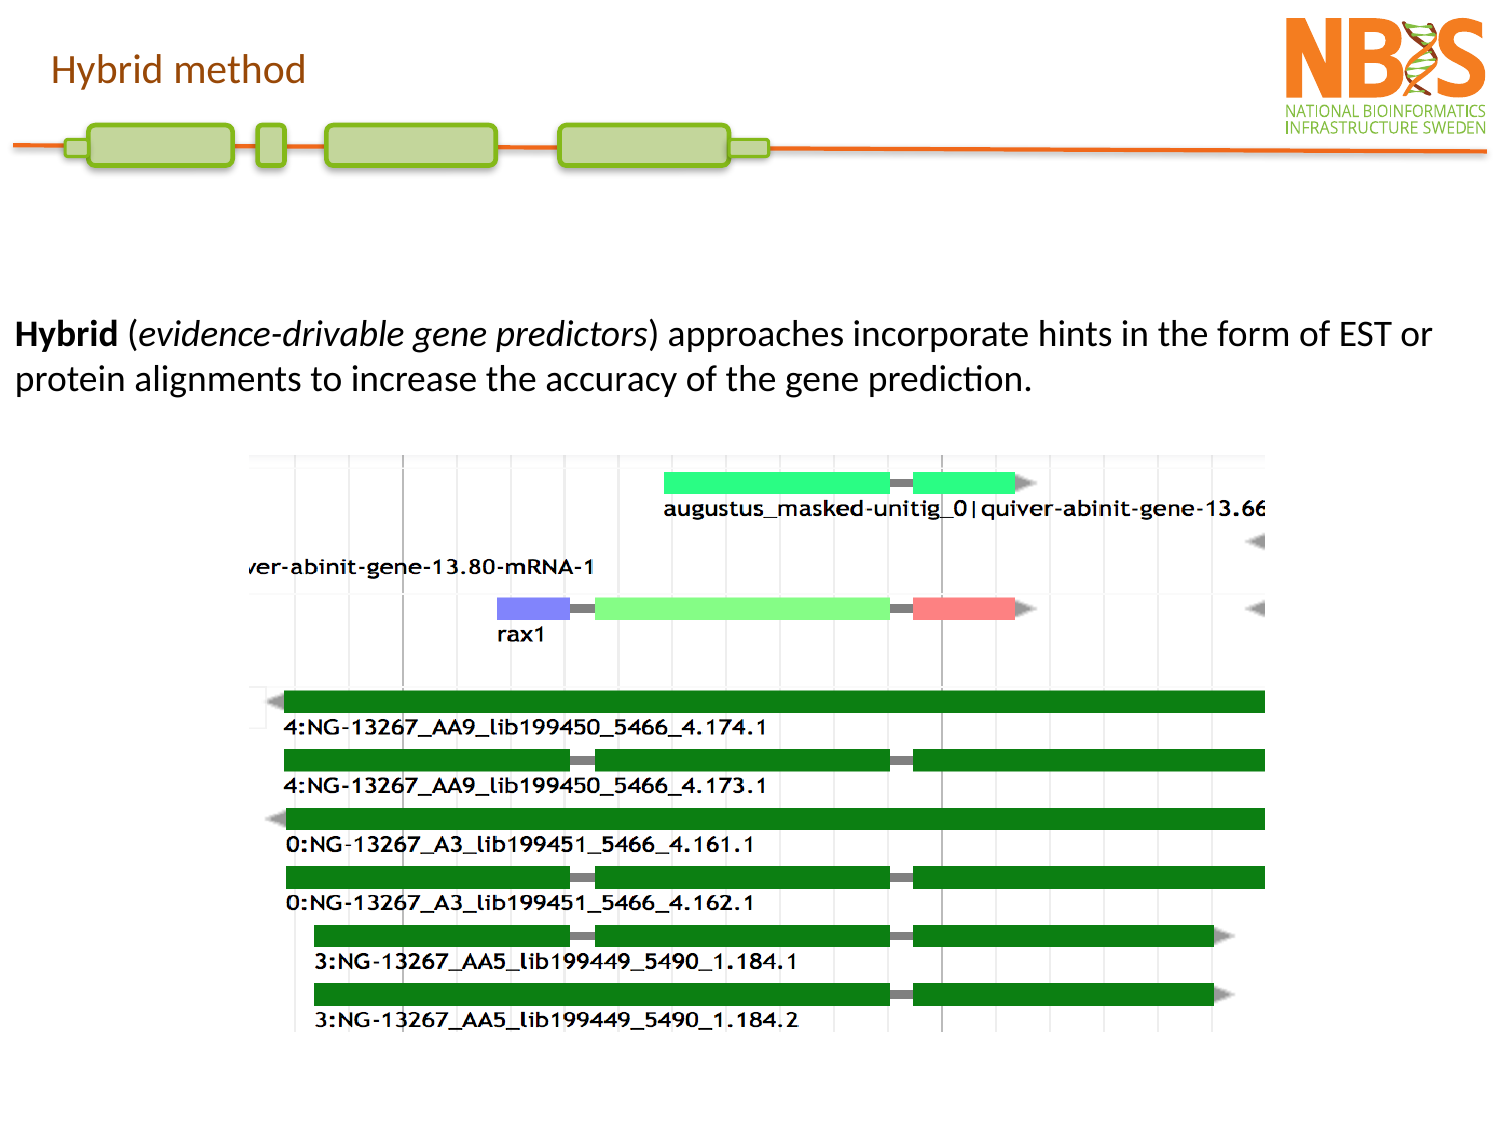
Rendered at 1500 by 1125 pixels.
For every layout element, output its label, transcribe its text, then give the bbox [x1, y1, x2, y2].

text_box Hybrid method [36, 34, 323, 100]
text_box Hybrid (evidence-drivable gene predictors) approaches incorporate hints in the form of EST or protein alignments to increase the accuracy of the gene prediction. [0, 256, 1500, 497]
picture [249, 454, 1265, 1032]
